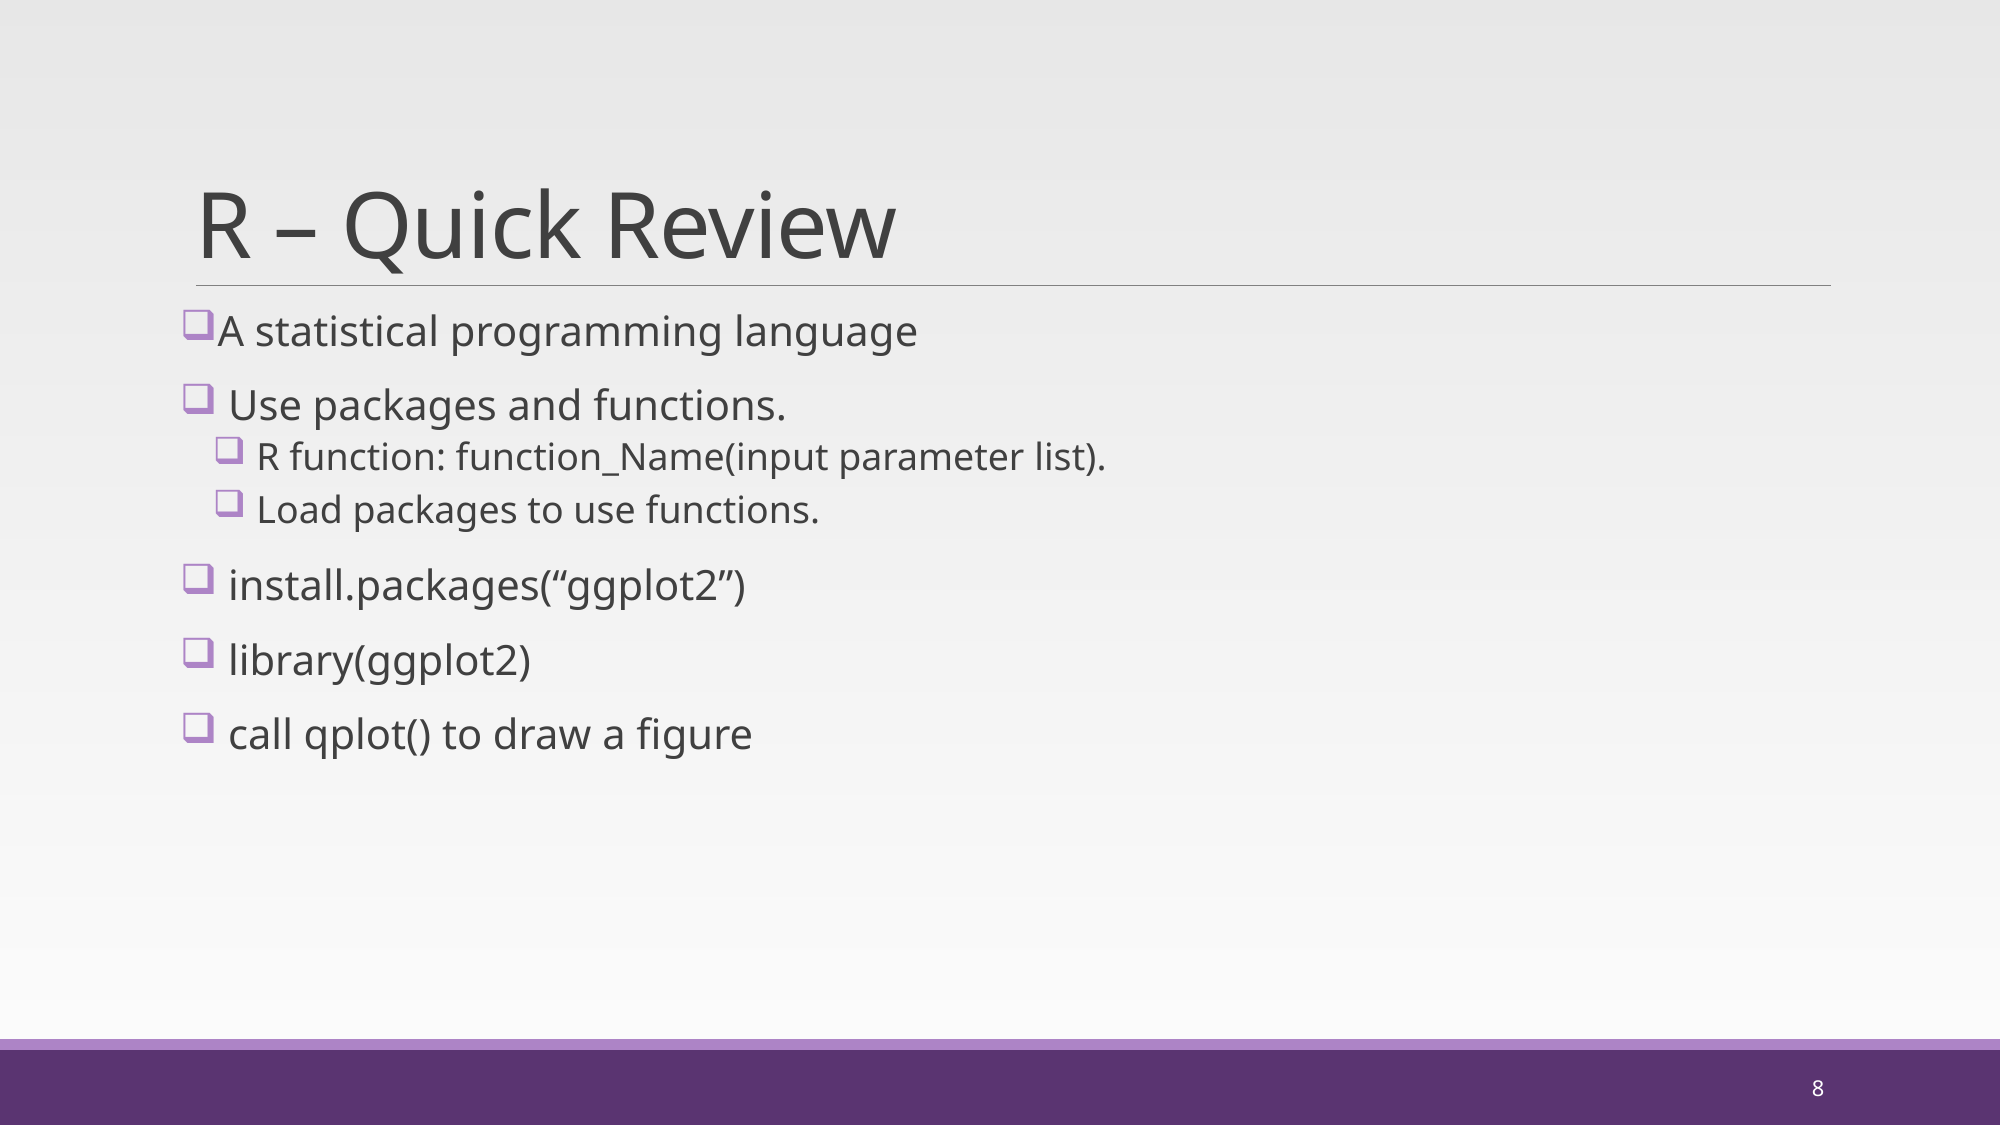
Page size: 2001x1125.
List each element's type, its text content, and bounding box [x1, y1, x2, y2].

list A statistical programming language Use packages and functions. R function: function_Name(input parameter list). Load packages to use functions. install.packages(“ggplot2”) library(ggplot2) call qplot() to draw a figure [180, 302, 1830, 963]
title R – Quick Review [180, 47, 1830, 285]
slide_number 8 [1624, 1059, 1840, 1120]
